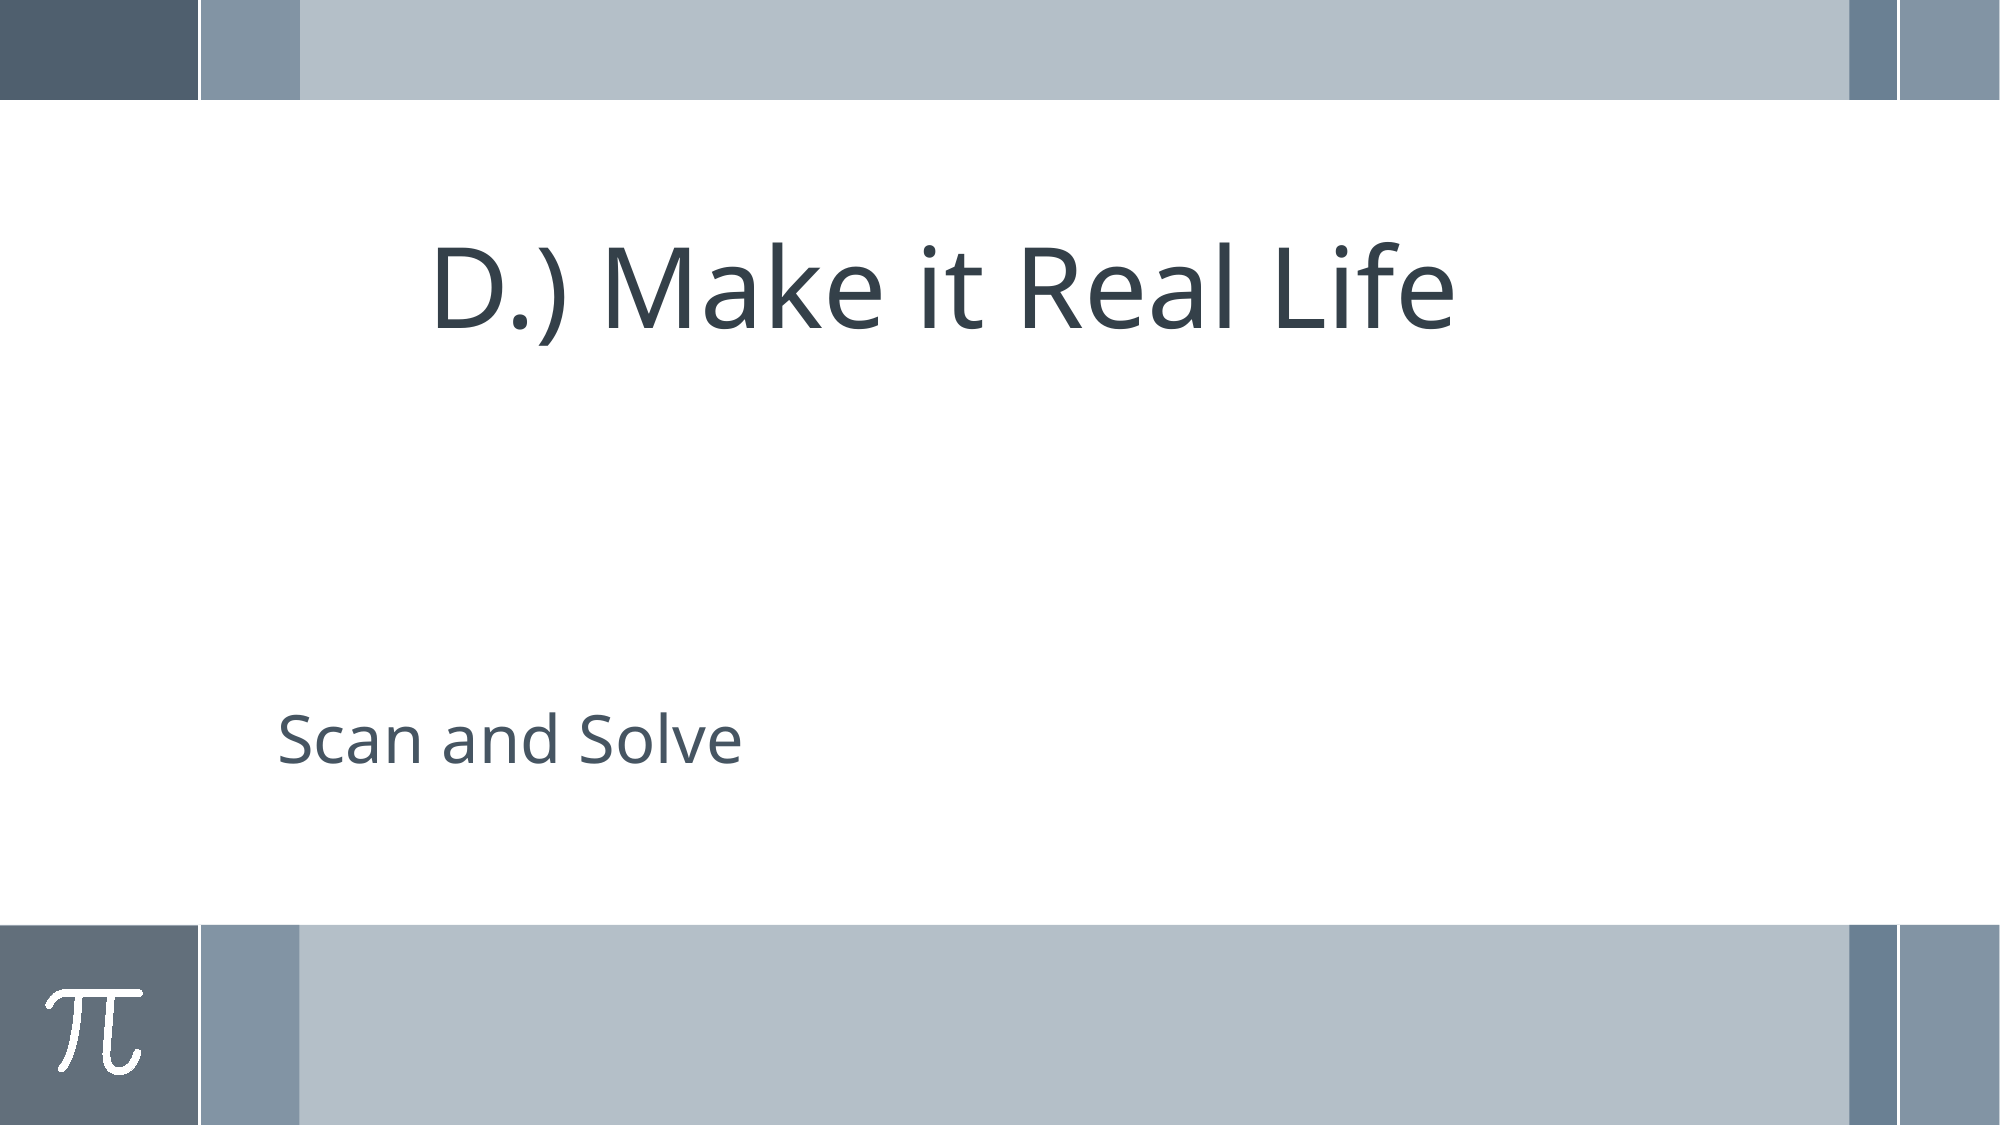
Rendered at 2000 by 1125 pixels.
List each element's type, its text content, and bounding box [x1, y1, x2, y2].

list Scan and Solve [262, 698, 1454, 888]
title D.) Make it Real Life [412, 187, 1538, 361]
